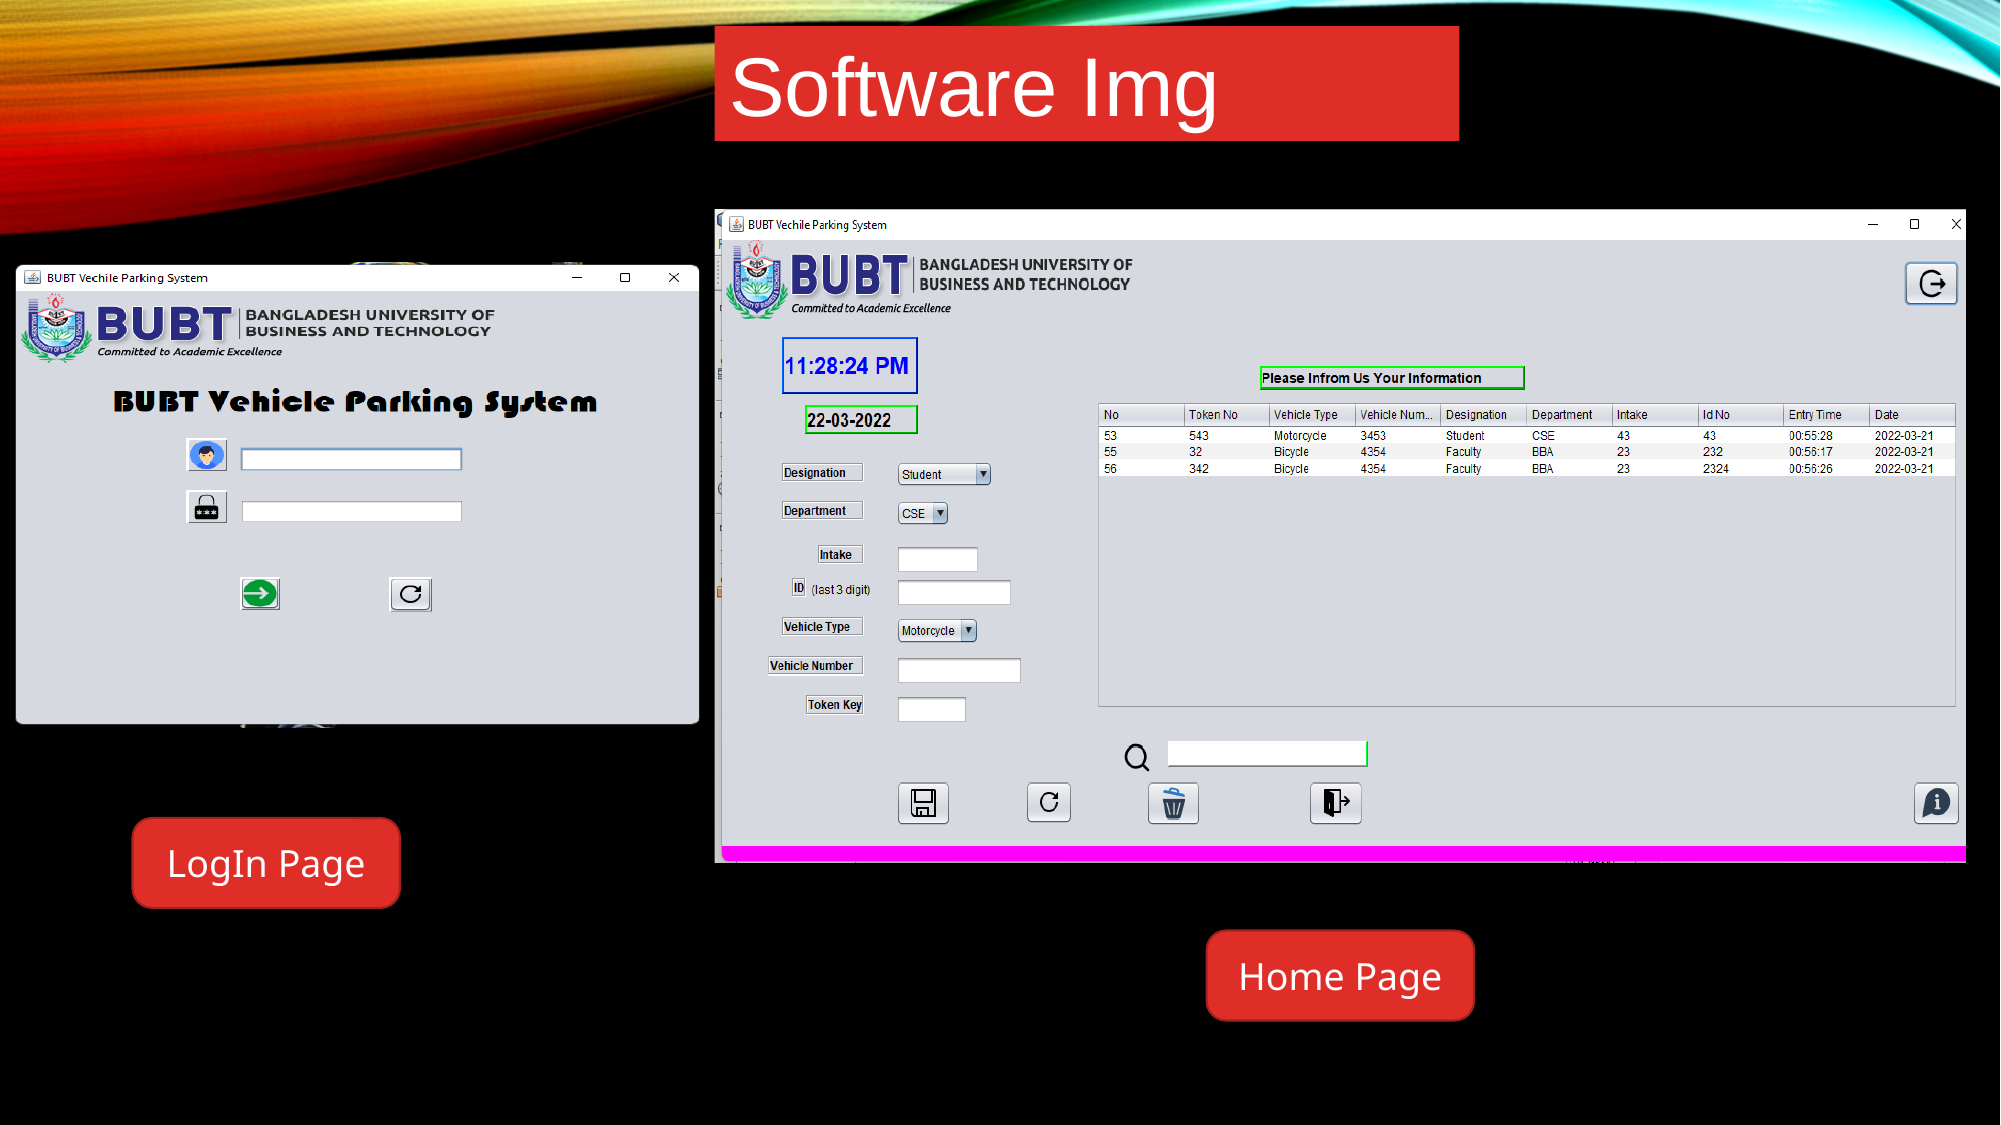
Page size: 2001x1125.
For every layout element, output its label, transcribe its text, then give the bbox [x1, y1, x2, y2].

text_box Software Img [714, 26, 1460, 141]
picture [0, 0, 2000, 864]
picture [11, 261, 700, 729]
text_box Home Page [1206, 930, 1475, 1021]
text_box LogIn Page [132, 817, 400, 908]
